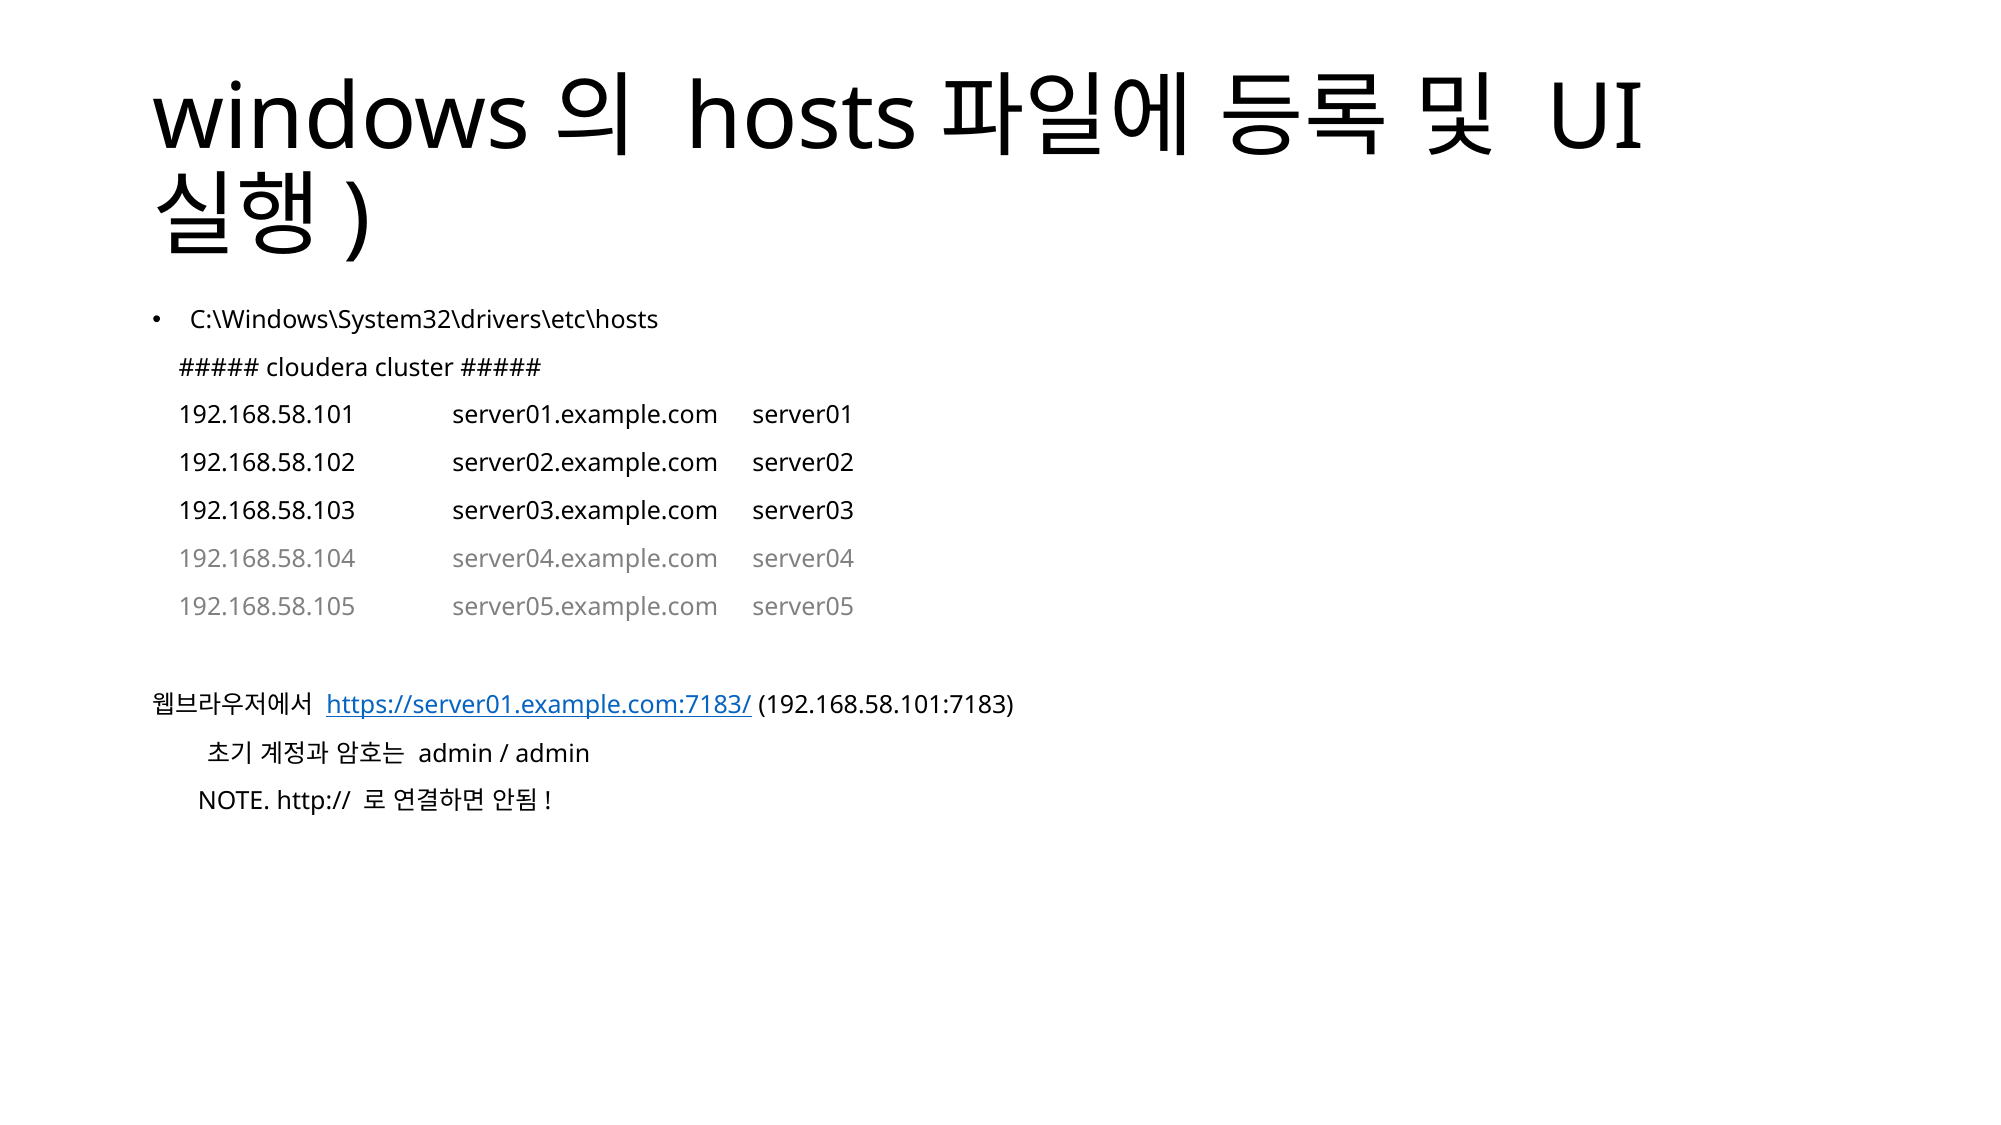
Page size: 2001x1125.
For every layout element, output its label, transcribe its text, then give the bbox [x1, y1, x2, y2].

list C:\Windows\System32\drivers\etc\hosts ##### cloudera cluster ##### 192.168.58.101 server01.example.com server01 192.168.58.102 server02.example.com server02 192.168.58.103 server03.example.com server03 192.168.58.104 server04.example.com server04 192.168.58.105 server05.example.com server05 웹브라우저에서 https://server01.example.com:7183/ (192.168.58.101:7183) 초기 계정과 암호는 admin / admin NOTE. http:// 로 연결하면 안됨! [137, 299, 1863, 1014]
title windows의 hosts파일에 등록 및 UI 실행) [137, 59, 1863, 278]
